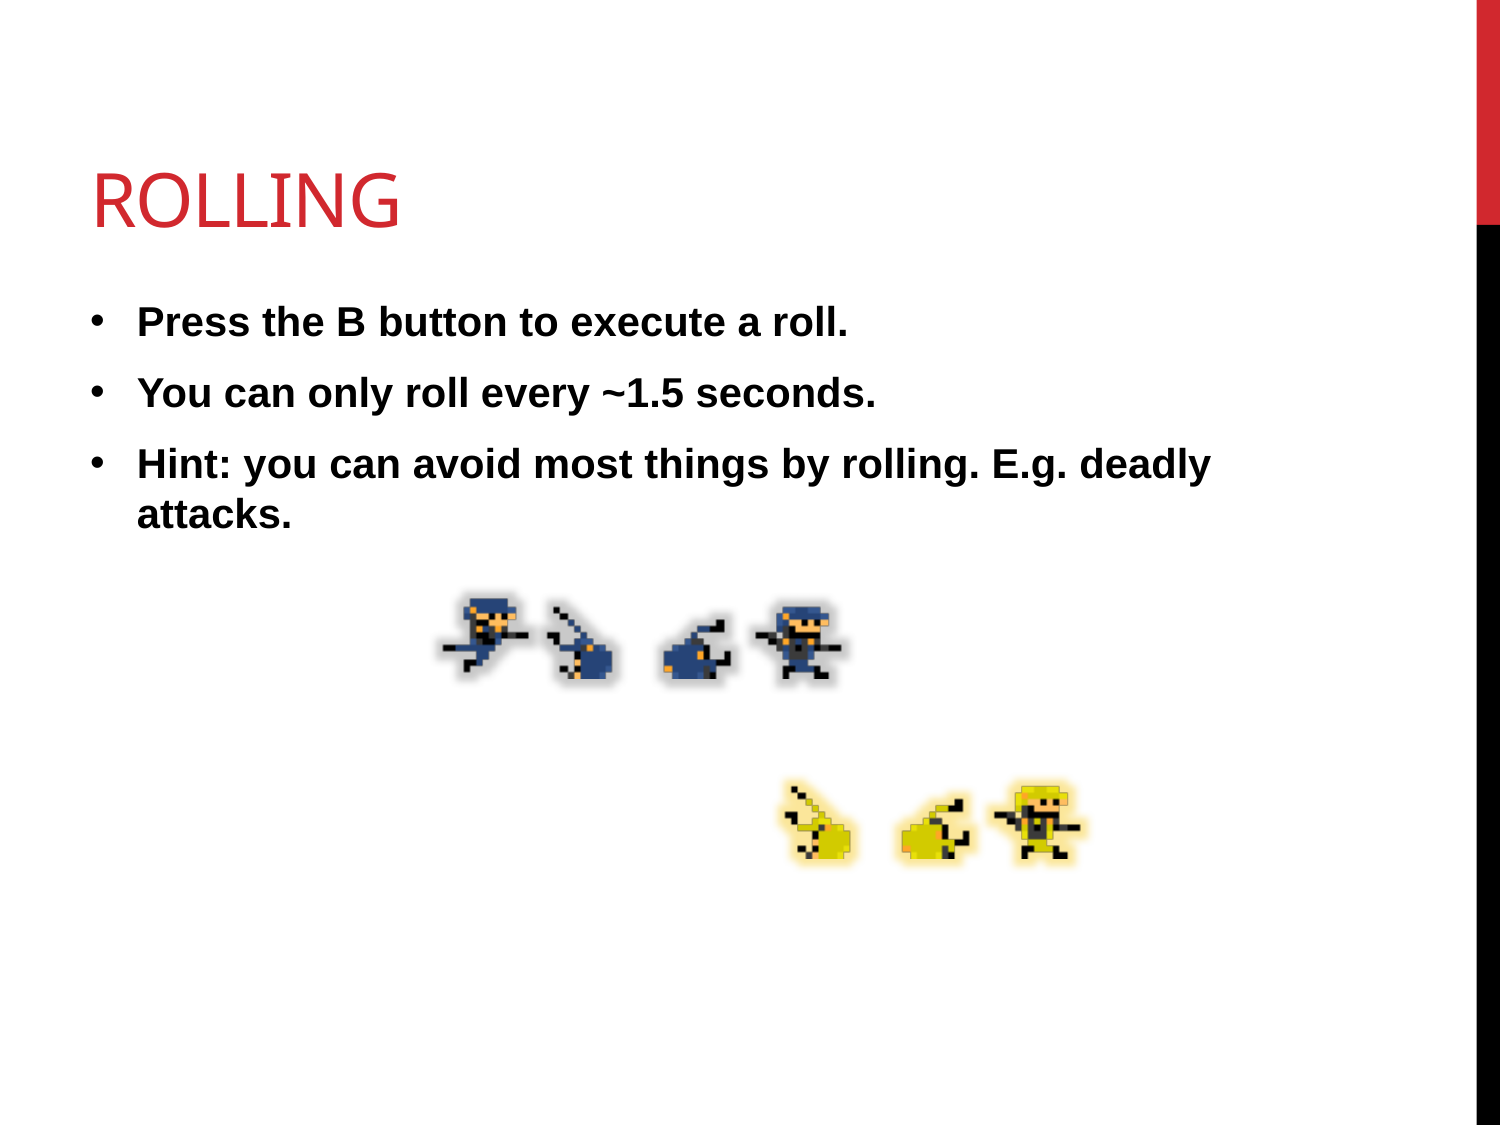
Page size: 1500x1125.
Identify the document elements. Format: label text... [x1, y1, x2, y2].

title Rolling [75, 25, 1025, 250]
list Press the B button to execute a roll. You can only roll every ~1.5 seconds. Hint: you can avoid most things by rolling. E.g. deadly attacks. [75, 287, 1325, 1005]
picture [773, 753, 1087, 859]
picture [430, 573, 849, 679]
